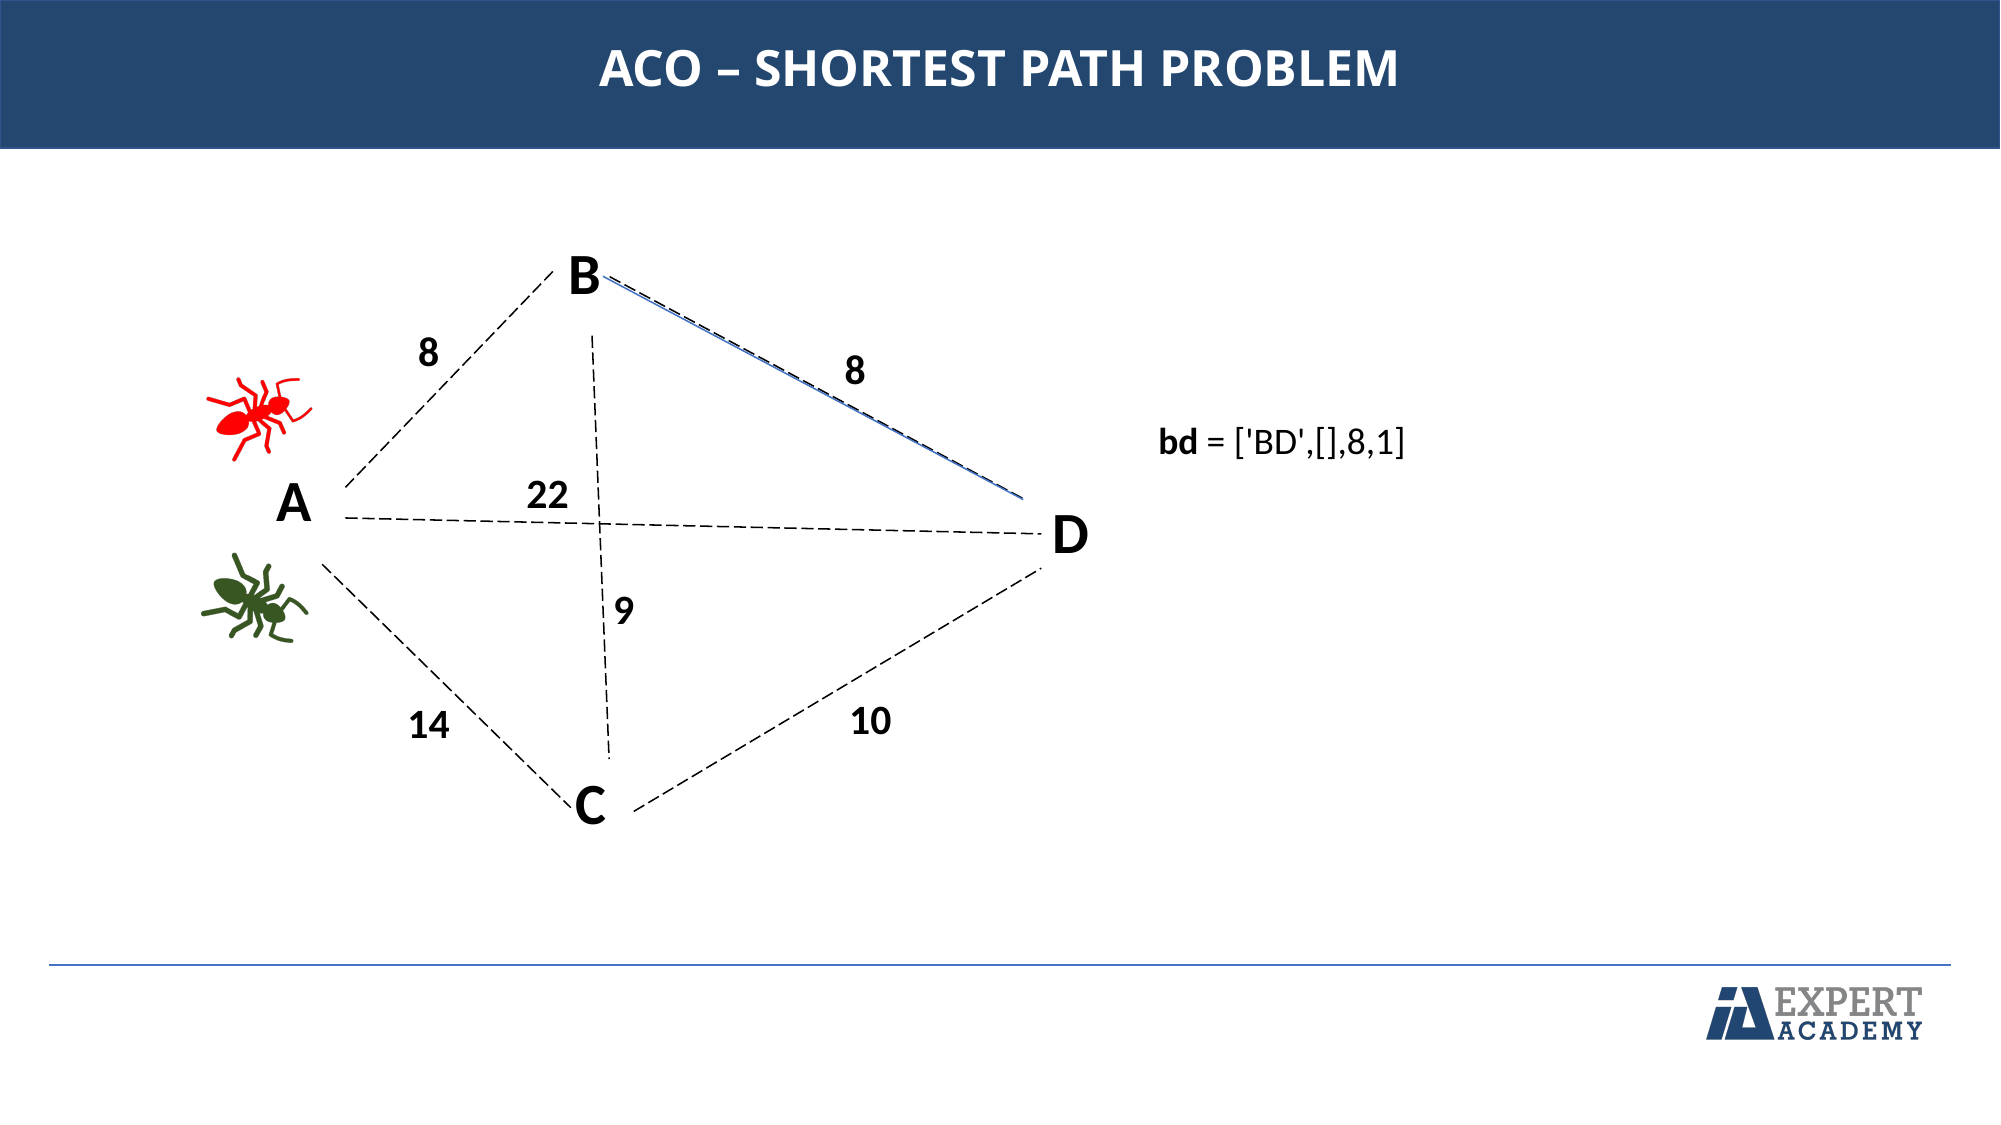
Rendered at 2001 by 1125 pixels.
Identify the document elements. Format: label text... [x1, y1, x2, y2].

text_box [345, 517, 1042, 535]
text_box C [560, 759, 658, 844]
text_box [633, 567, 1042, 812]
text_box B [553, 228, 653, 314]
text_box 9 [614, 575, 628, 641]
text_box ACO – SHORTEST PATH PROBLEM [378, 29, 1622, 105]
text_box A [261, 455, 366, 541]
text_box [602, 275, 1024, 500]
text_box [591, 335, 610, 516]
text_box [0, 0, 2000, 149]
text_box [321, 564, 572, 808]
text_box 22 [509, 459, 586, 516]
text_box bd = ['BD',[],8,1] [1143, 409, 1585, 470]
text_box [345, 291, 554, 488]
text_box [591, 541, 610, 760]
picture [1706, 987, 1922, 1040]
picture [171, 519, 321, 689]
picture [178, 330, 343, 494]
text_box D [1037, 487, 1144, 573]
